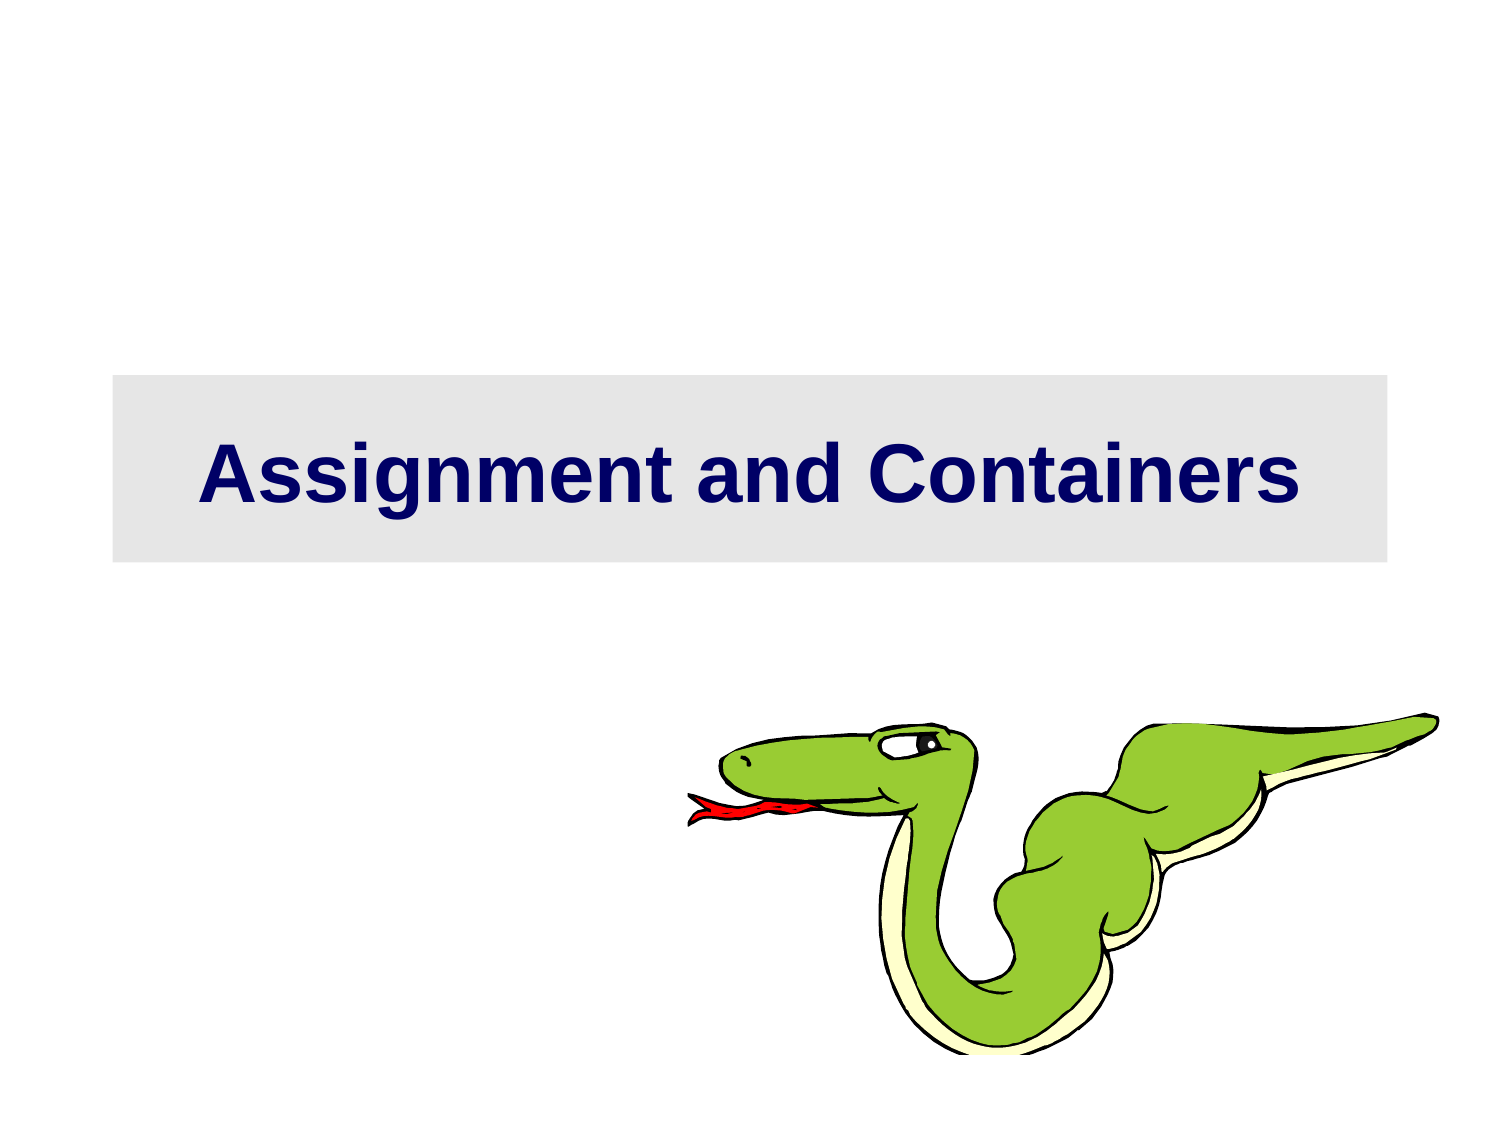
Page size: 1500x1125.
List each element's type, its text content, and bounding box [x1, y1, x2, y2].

title Assignment and Containers [112, 374, 1388, 563]
picture [687, 699, 1455, 1055]
